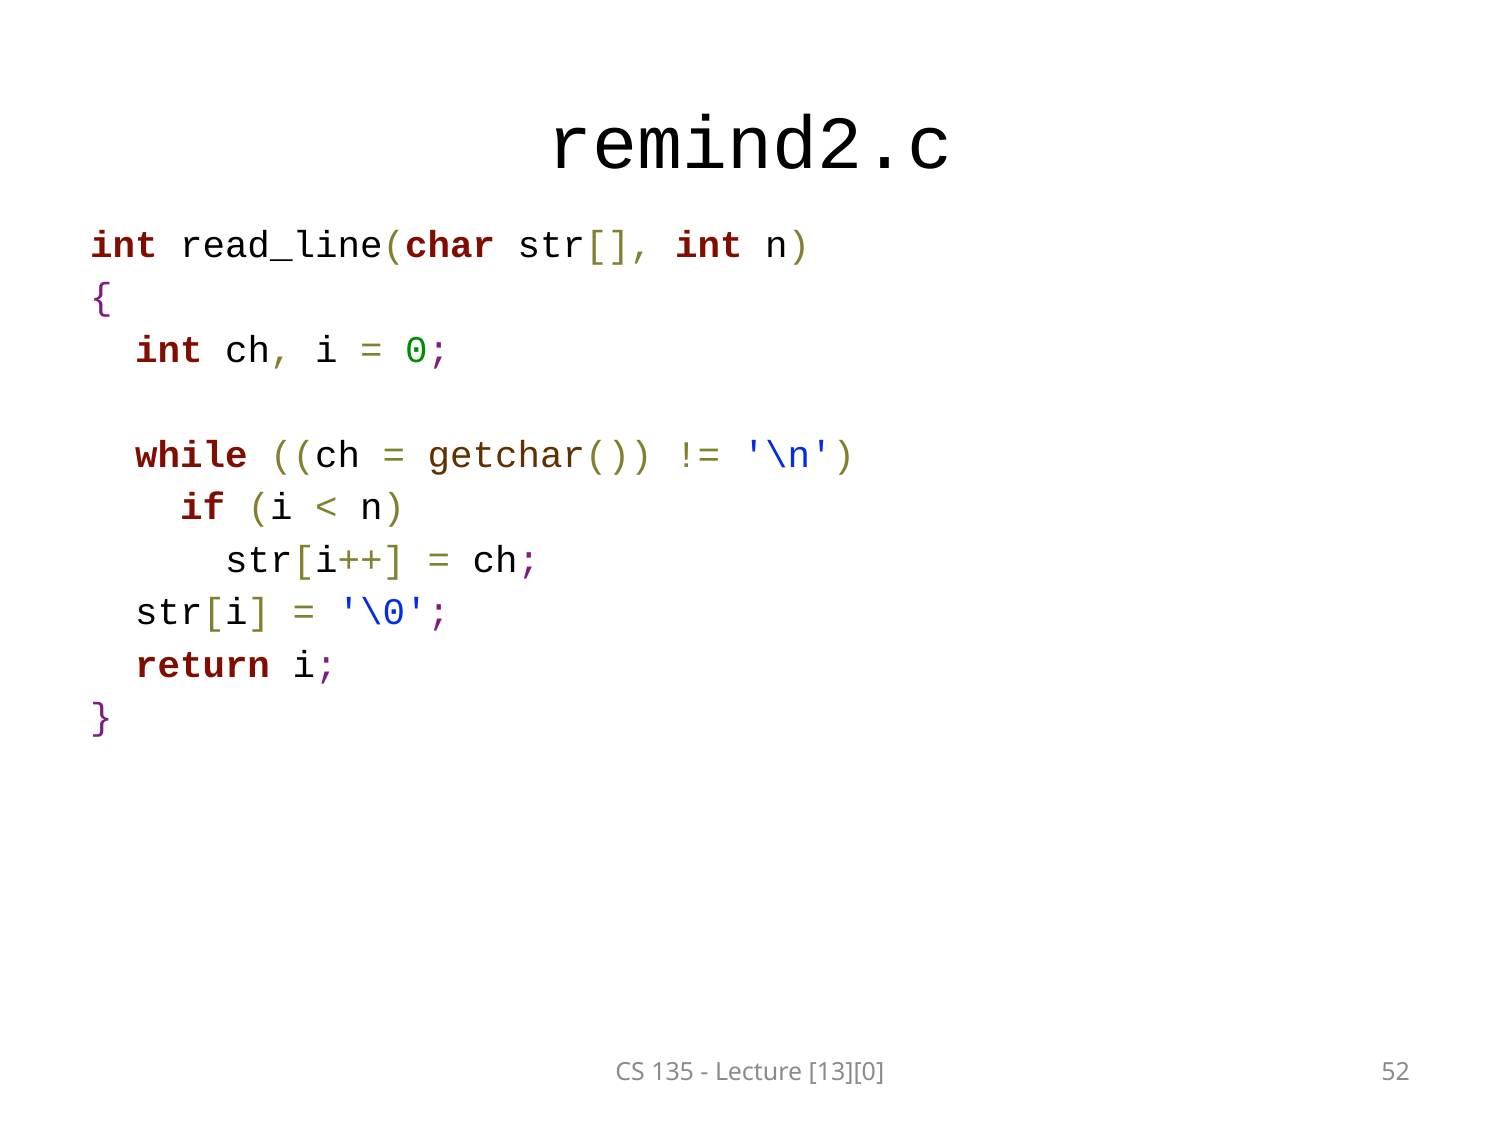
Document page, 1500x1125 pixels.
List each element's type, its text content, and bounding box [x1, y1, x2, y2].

slide_number 52 [1074, 1042, 1425, 1103]
footer CS 135 - Lecture [13][0] [512, 1042, 988, 1103]
list int read_line(char str[], int n) { int ch, i = 0; while ((ch = getchar()) != '\n') if (i < n) str[i++] = ch; str[i] = '\0'; return i; } [75, 212, 1466, 924]
title remind2.c [75, 45, 1425, 212]
